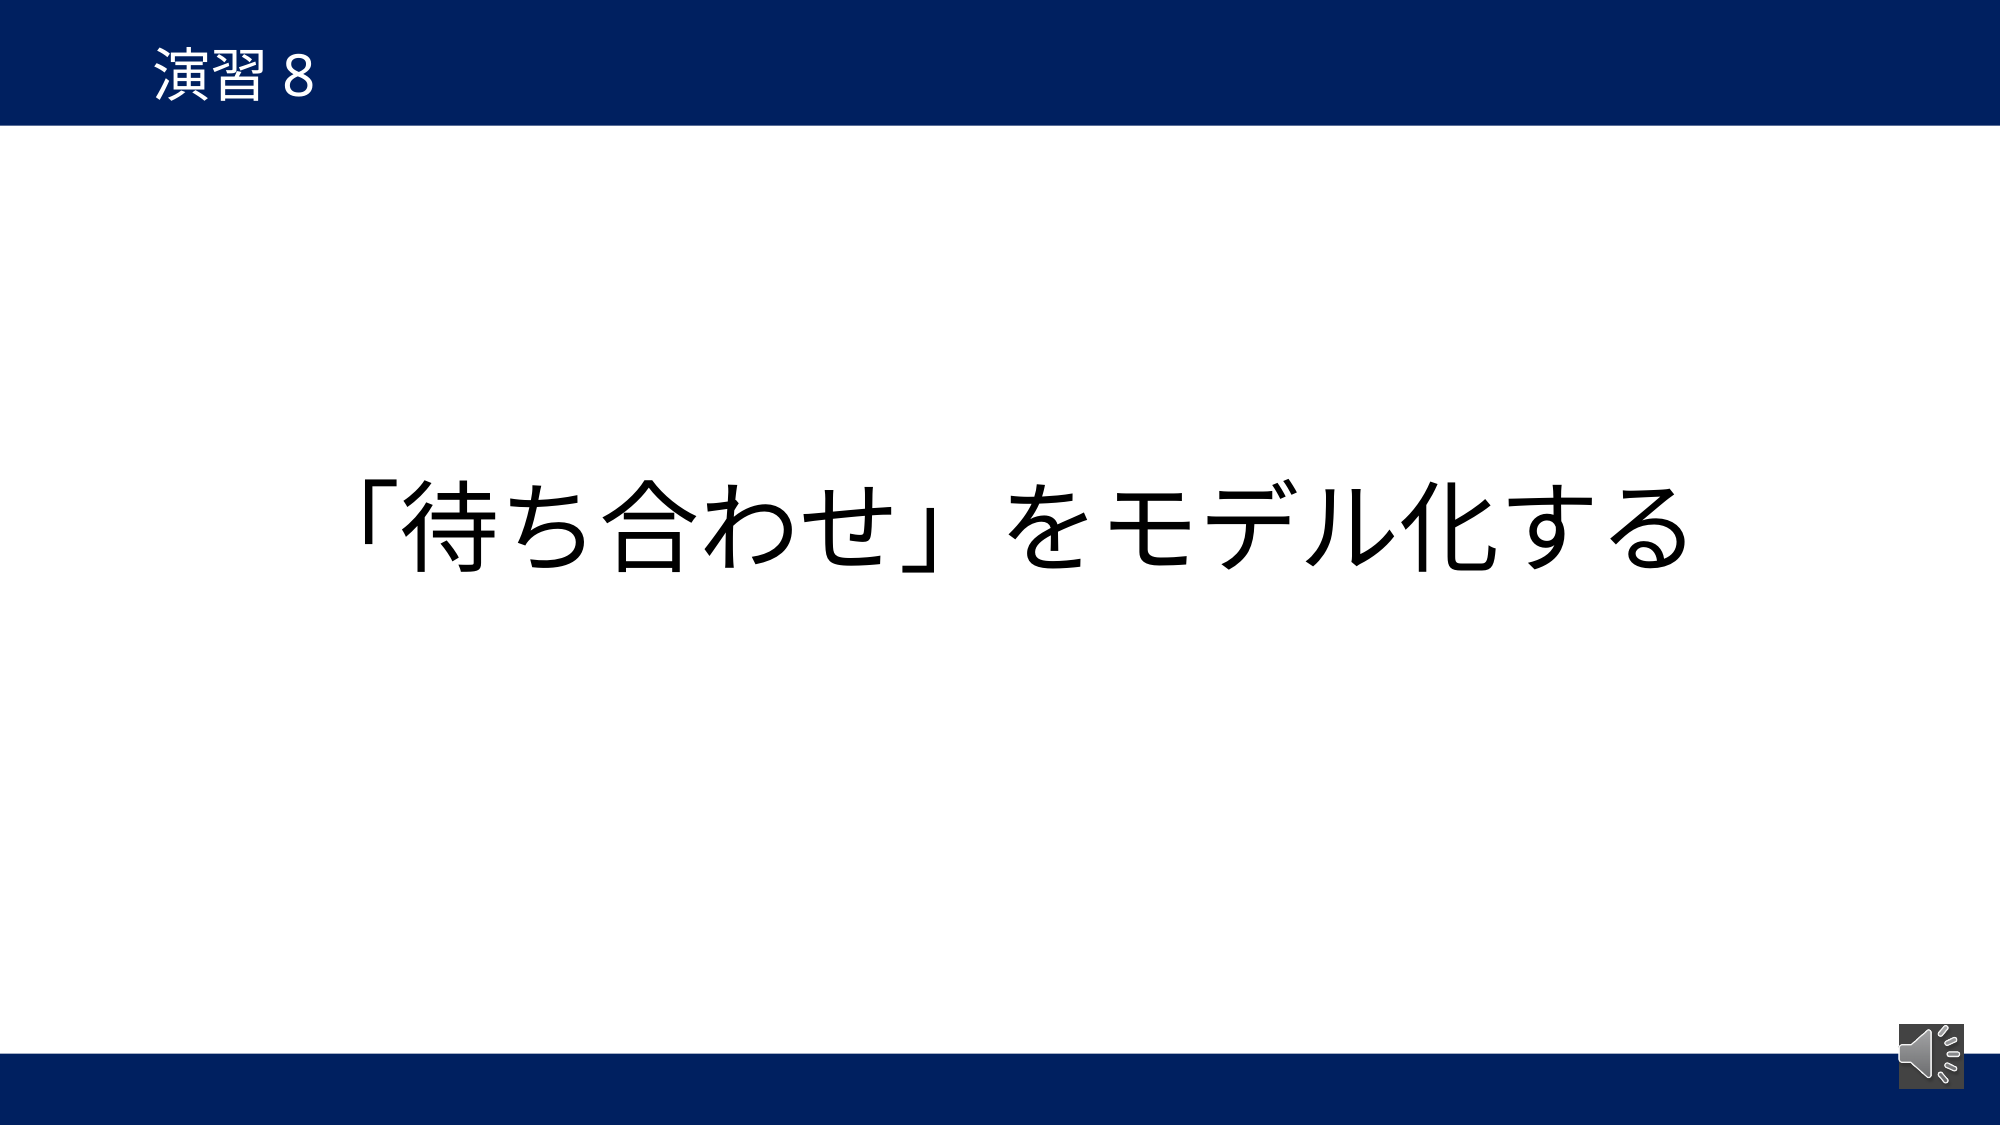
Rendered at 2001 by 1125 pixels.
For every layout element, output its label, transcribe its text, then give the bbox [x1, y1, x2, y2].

title 演習8 [137, 32, 1863, 124]
picture [1897, 1022, 1965, 1090]
list 「待ち合わせ」をモデル化する [137, 166, 1863, 1027]
